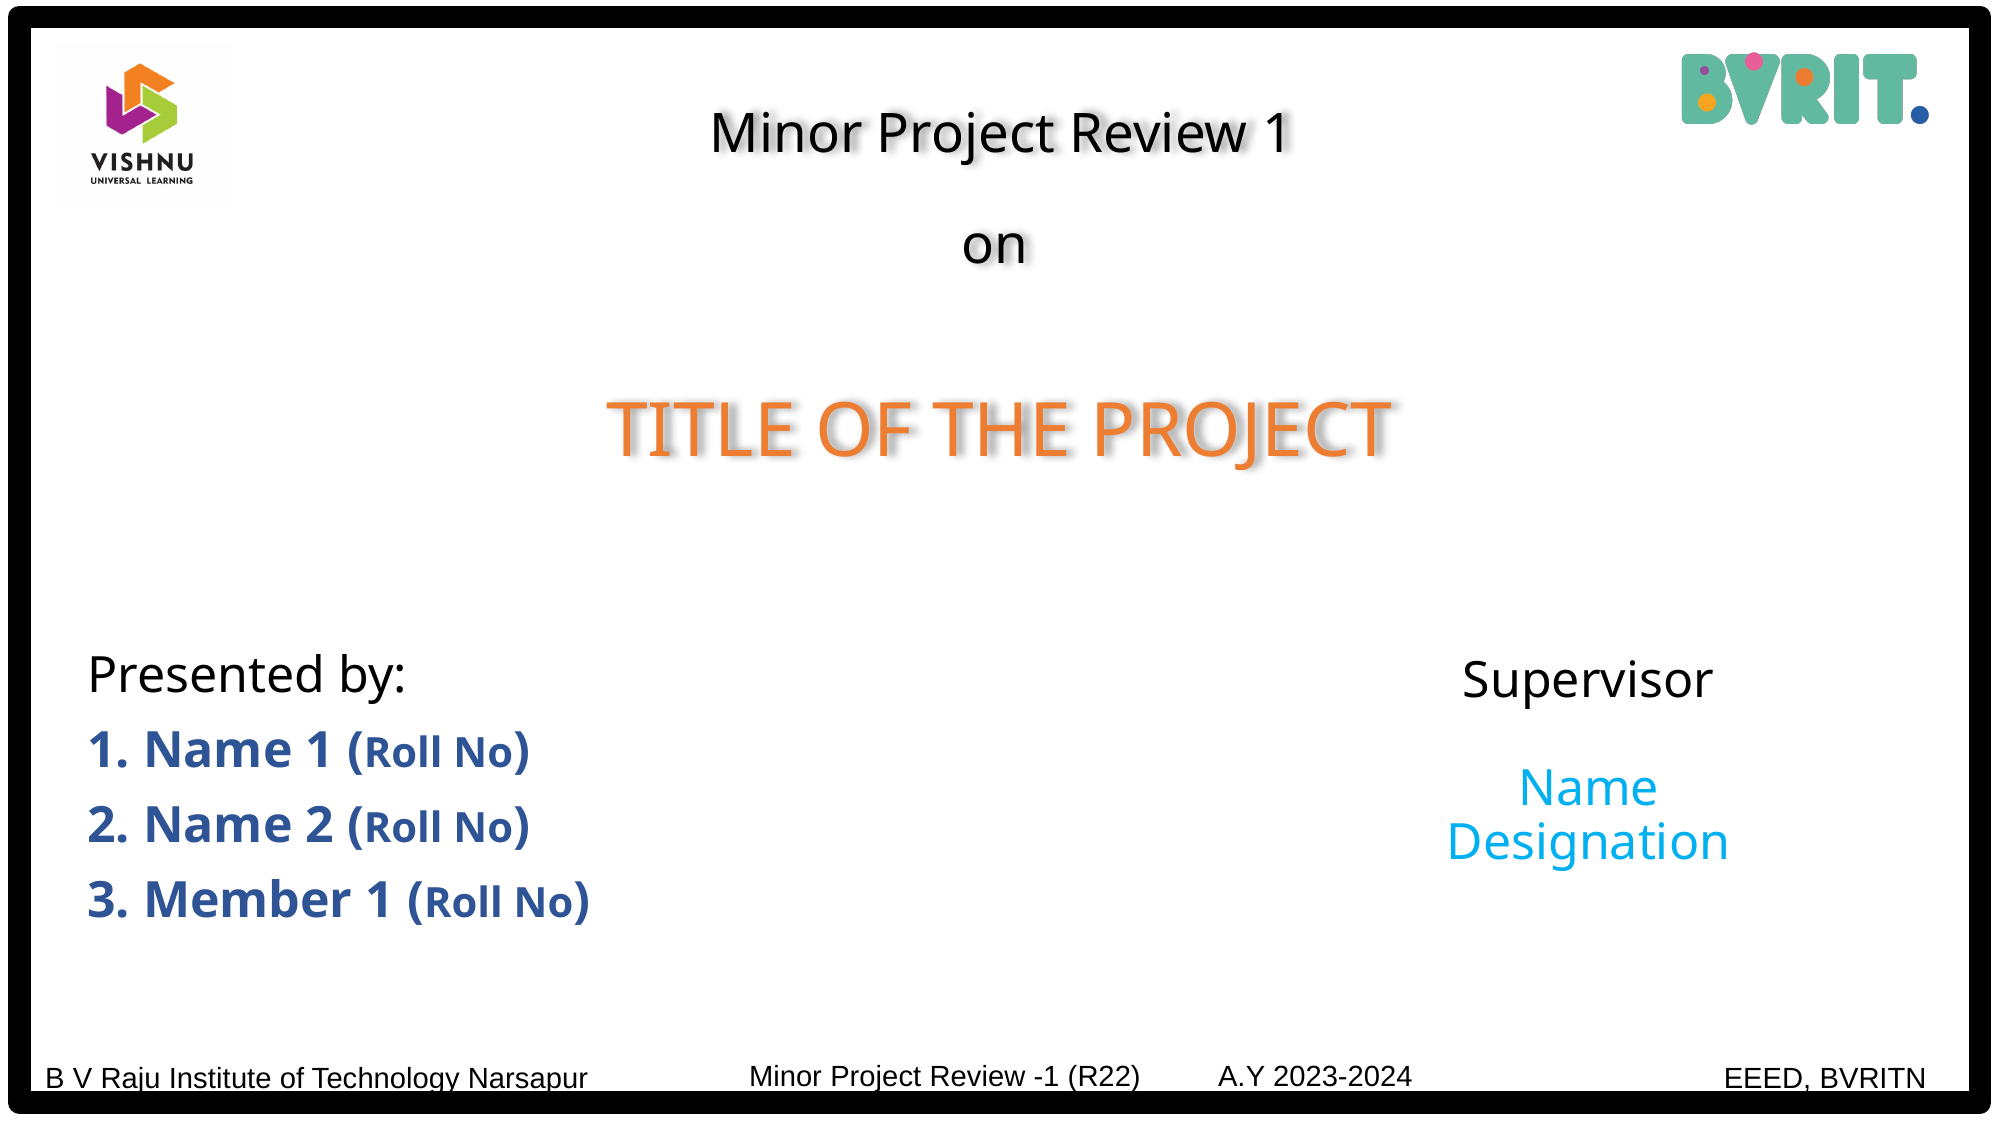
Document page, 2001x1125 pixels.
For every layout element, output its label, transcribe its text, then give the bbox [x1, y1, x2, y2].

text_box Minor Project Review 1 on [197, 43, 1807, 283]
text_box Minor Project Review -1 (R22) [734, 1049, 1157, 1100]
picture [53, 43, 232, 211]
text_box Supervisor Name Designation [1262, 646, 1915, 919]
text_box [17, 15, 1982, 1105]
text_box TITLE OF THE PROJECT [195, 310, 1805, 549]
text_box EEED, BVRITN [1709, 1052, 1942, 1102]
text_box B V Raju Institute of Technology Narsapur [30, 1052, 604, 1102]
text_box A.Y 2023-2024 [1203, 1049, 1428, 1100]
text_box Presented by: 1. Name 1 (Roll No) 2. Name 2 (Roll No) 3. Member 1 (Roll No) [72, 642, 1198, 981]
picture [1663, 27, 1944, 149]
